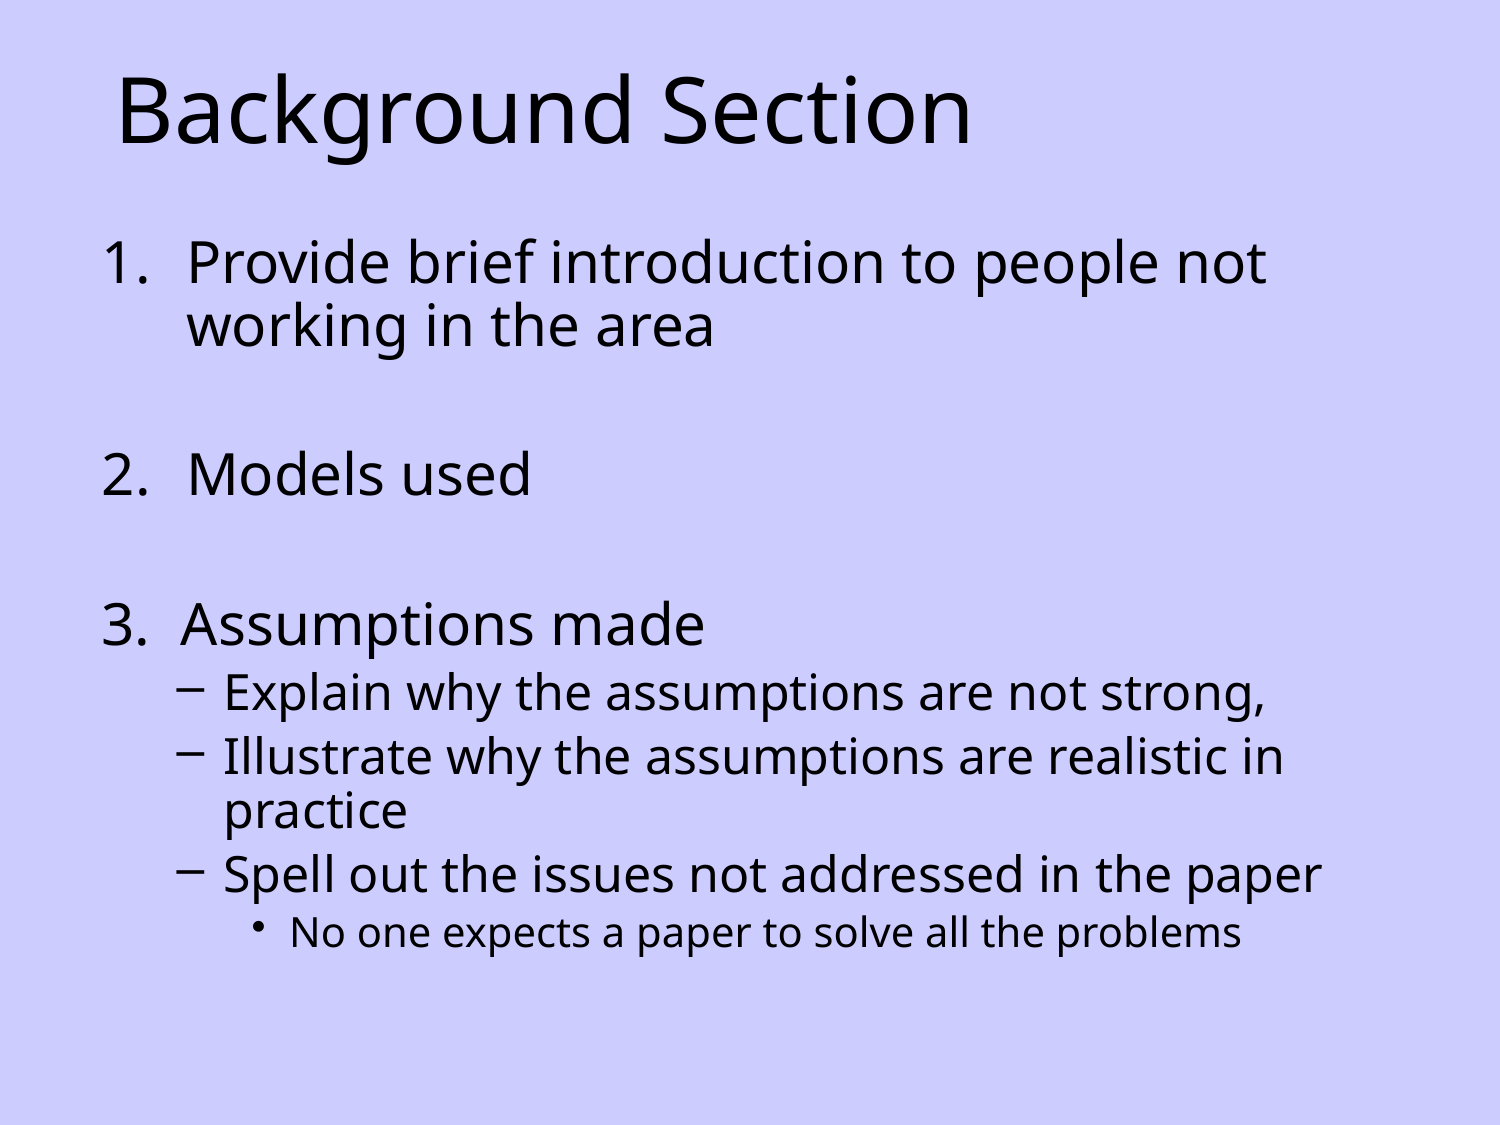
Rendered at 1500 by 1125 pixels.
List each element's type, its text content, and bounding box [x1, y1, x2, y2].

title Background Section [99, 42, 1357, 171]
list Provide brief introduction to people not working in the area Models used 3. Assumptions made Explain why the assumptions are not strong, Illustrate why the assumptions are realistic in practice Spell out the issues not addressed in the paper No one expects a paper to solve all the problems [86, 225, 1362, 939]
